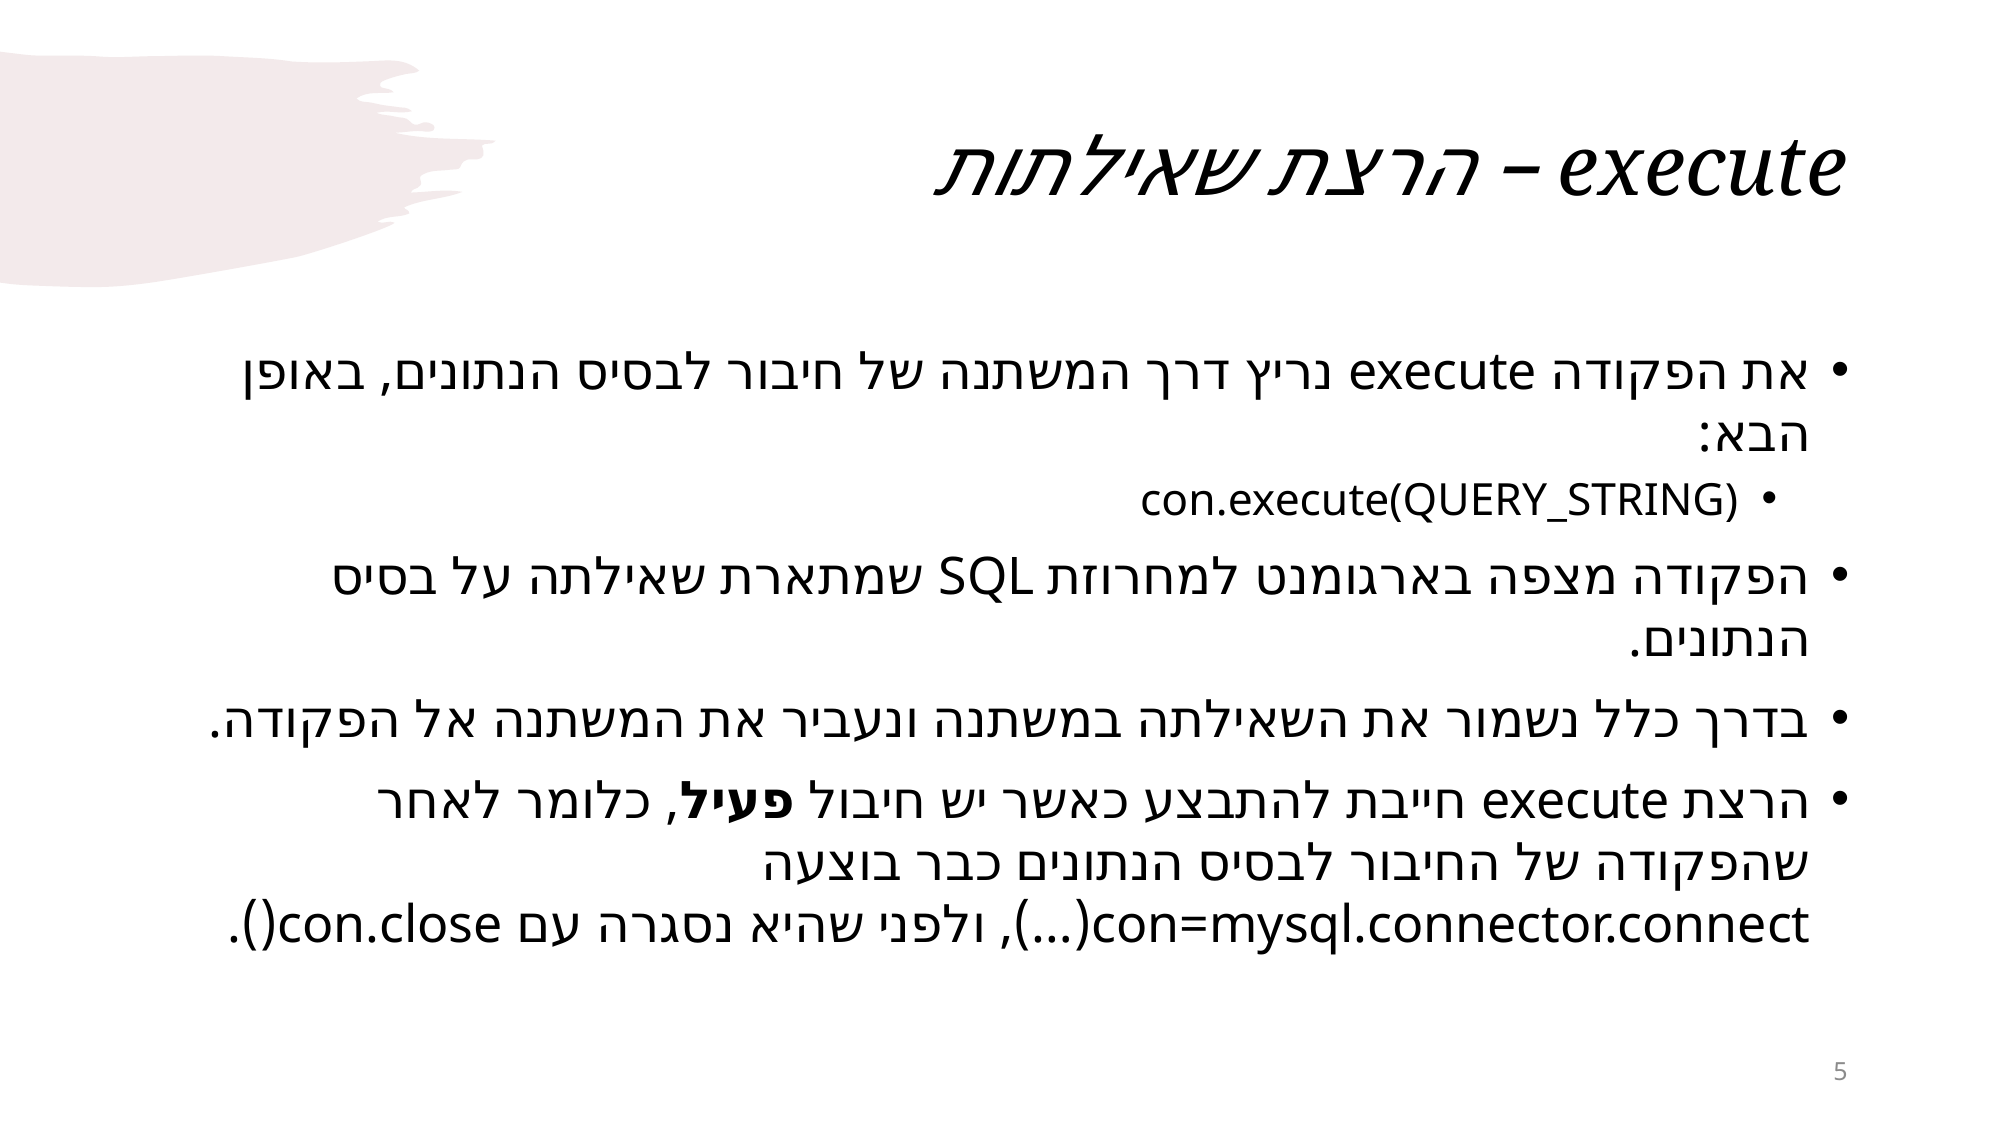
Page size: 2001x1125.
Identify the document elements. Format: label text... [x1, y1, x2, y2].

slide_number 5 [1412, 1042, 1863, 1103]
list את הפקודה execute נריץ דרך המשתנה של חיבור לבסיס הנתונים, באופן הבא: con.execute(QUERY_STRING) הפקודה מצפה בארגומנט למחרוזת SQL שמתארת שאילתה על בסיס הנתונים. בדרך כלל נשמור את השאילתה במשתנה ונעביר את המשתנה אל הפקודה. הרצת execute חייבת להתבצע כאשר יש חיבול פעיל, כלומר לאחר שהפקודה של החיבור לבסיס הנתונים כבר בוצעה con=mysql.connector.connect(…), ולפני שהיא נסגרה עם con.close(). [137, 329, 1863, 1013]
title execute – הרצת שאילתות [137, 59, 1863, 278]
